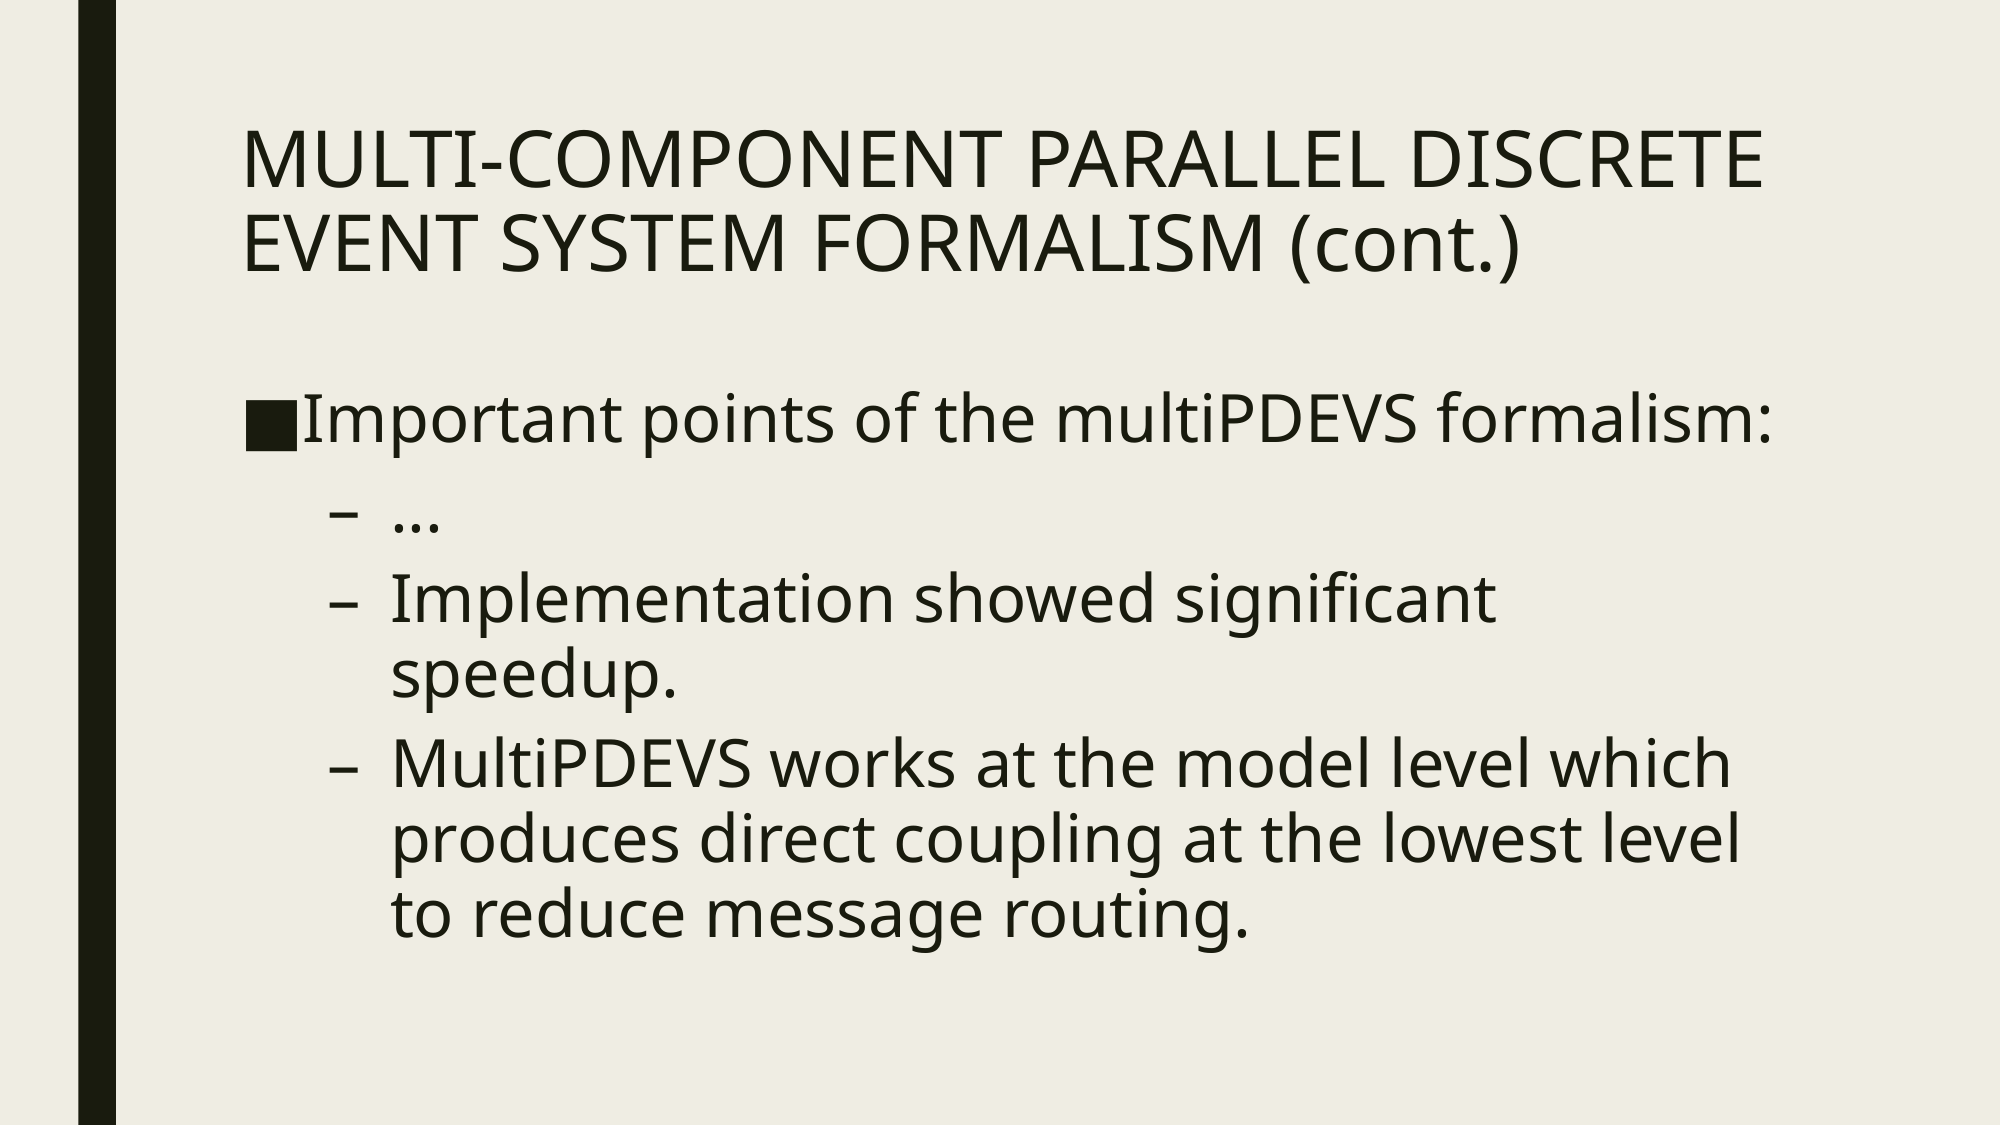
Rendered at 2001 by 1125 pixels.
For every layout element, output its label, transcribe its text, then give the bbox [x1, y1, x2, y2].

title MULTI-COMPONENT PARALLEL DISCRETE EVENT SYSTEM FORMALISM (cont.) [225, 112, 1800, 357]
list Important points of the multiPDEVS formalism: ... Implementation showed significant speedup. MultiPDEVS works at the model level which produces direct coupling at the lowest level to reduce message routing. [225, 375, 1800, 963]
